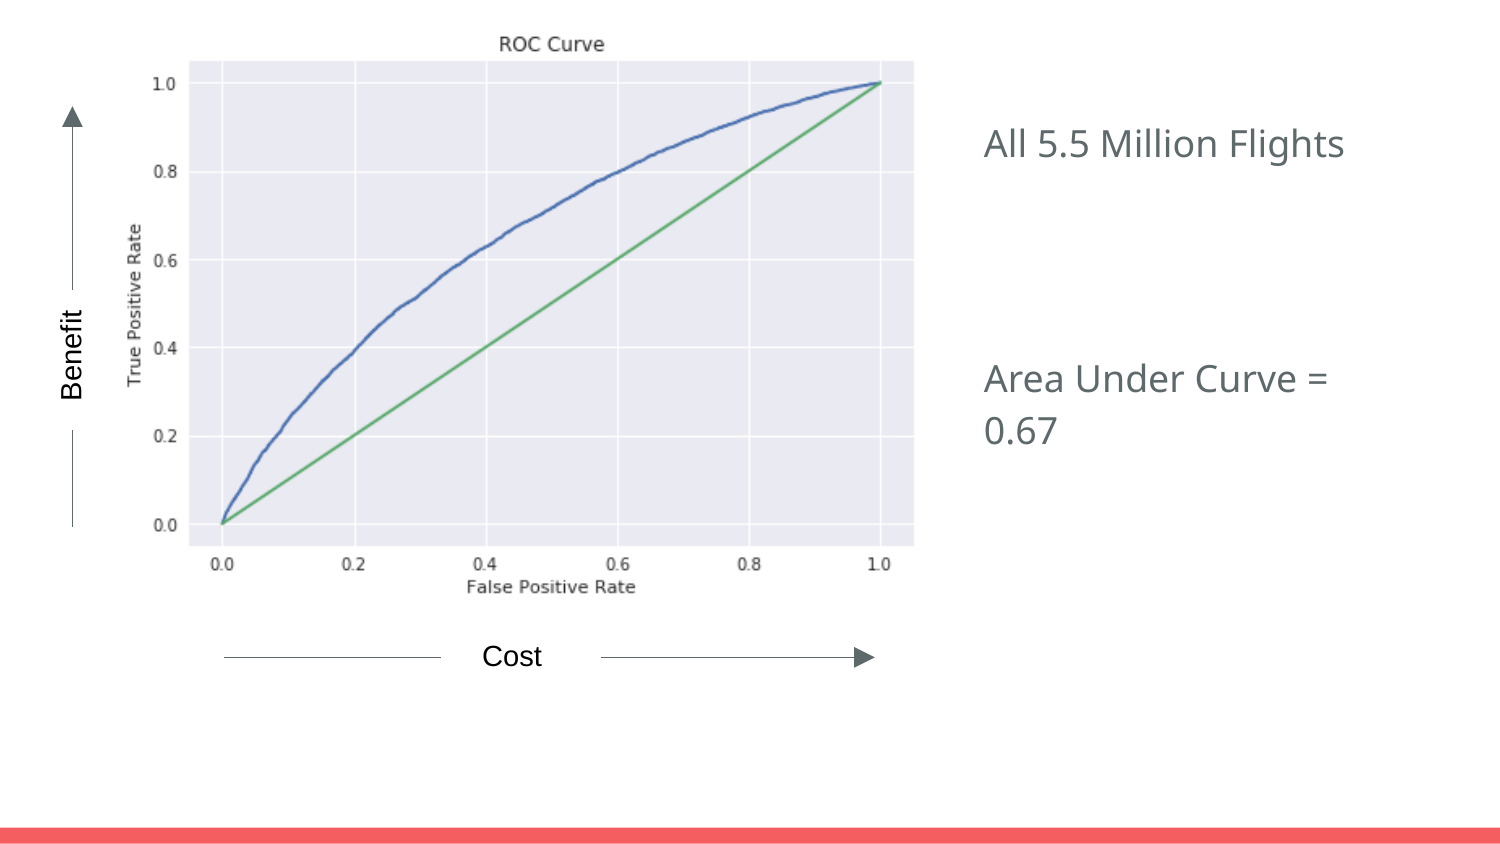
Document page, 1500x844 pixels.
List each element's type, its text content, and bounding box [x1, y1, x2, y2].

text_box Area Under Curve = 0.67 [969, 333, 1413, 463]
list All 5.5 Million Flights [969, 98, 1469, 217]
text_box Cost [449, 622, 576, 671]
text_box Benefit [37, 247, 94, 417]
picture [118, 24, 924, 609]
